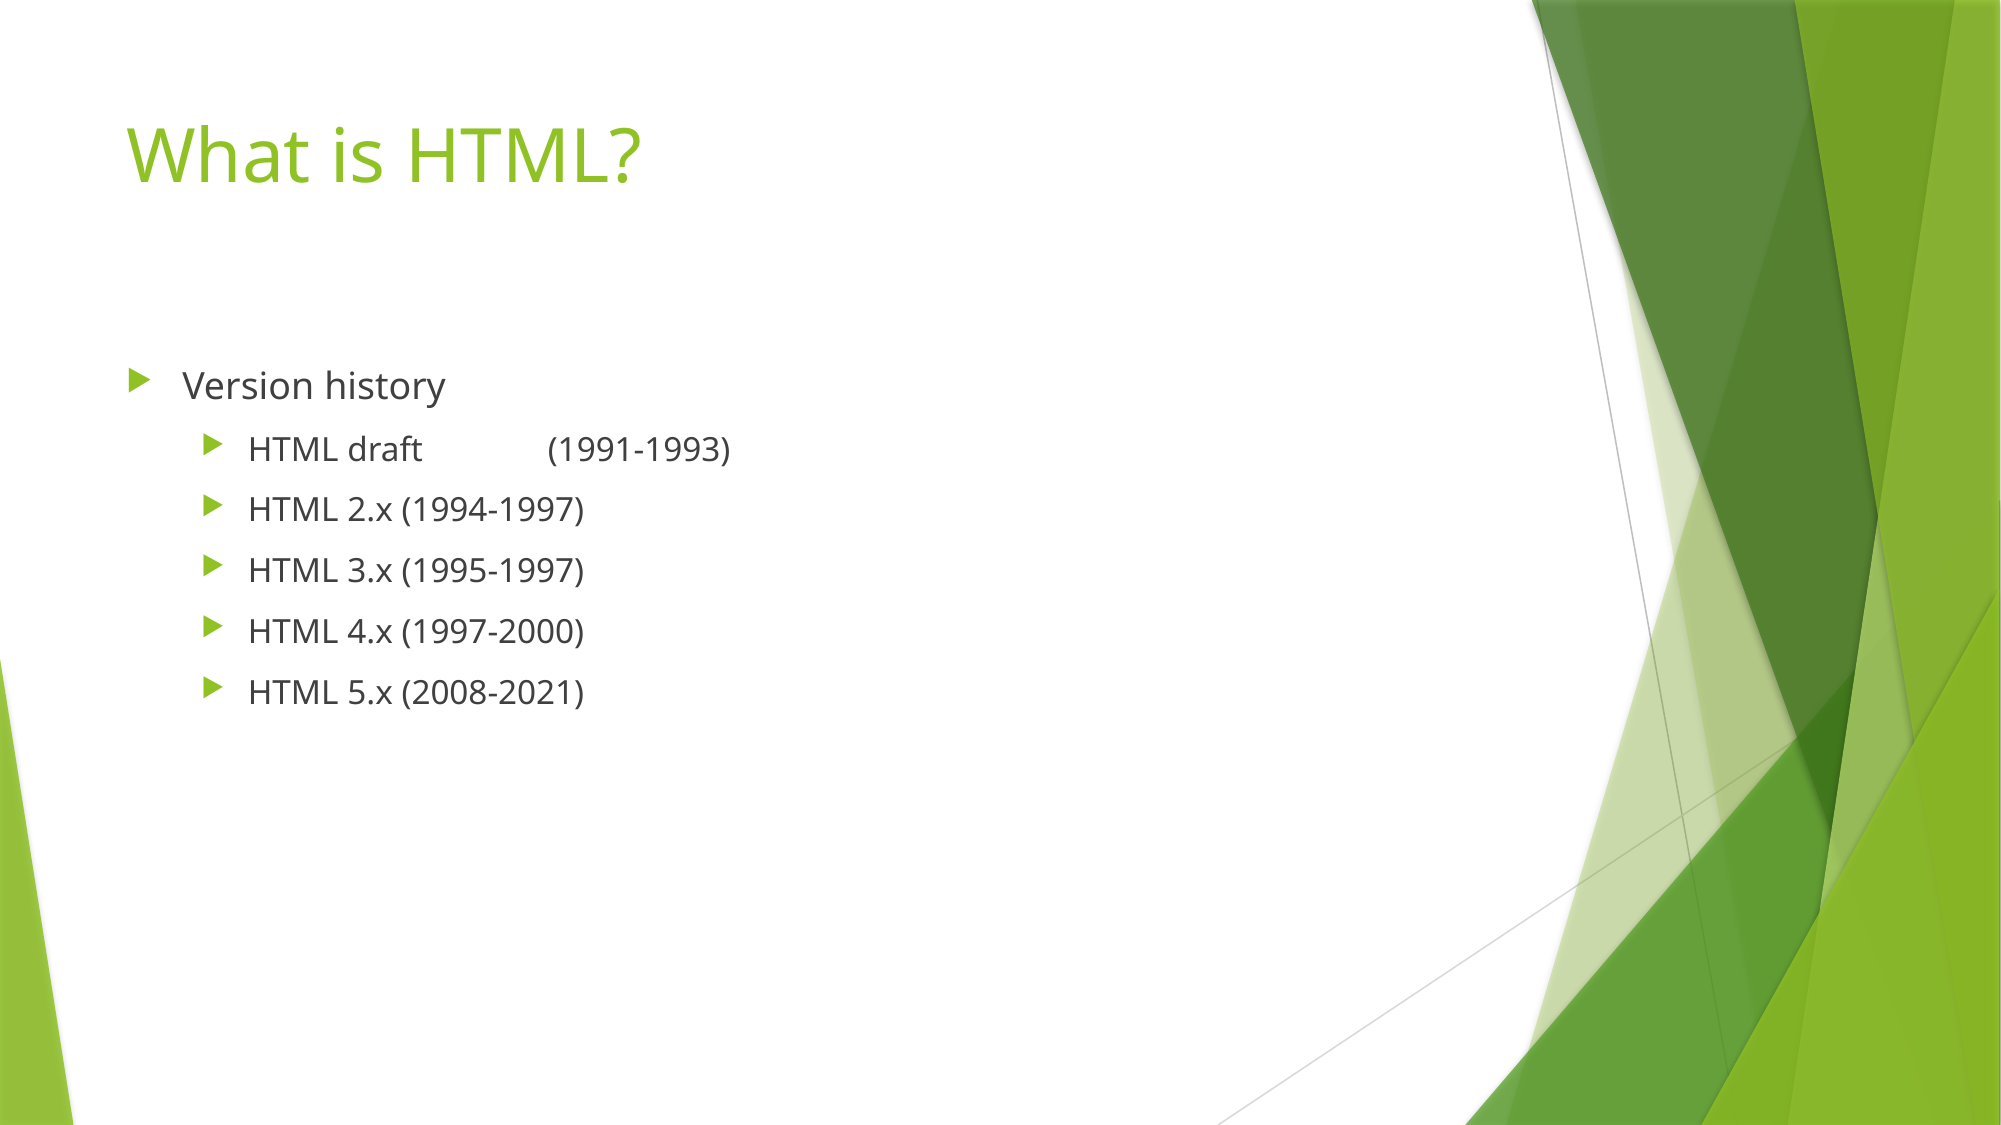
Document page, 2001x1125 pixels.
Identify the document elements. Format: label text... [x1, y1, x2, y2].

list Version history HTML draft (1991-1993) HTML 2.x (1994-1997) HTML 3.x (1995-1997) HTML 4.x (1997-2000) HTML 5.x (2008-2021) [111, 354, 1522, 992]
title What is HTML? [111, 99, 1522, 317]
